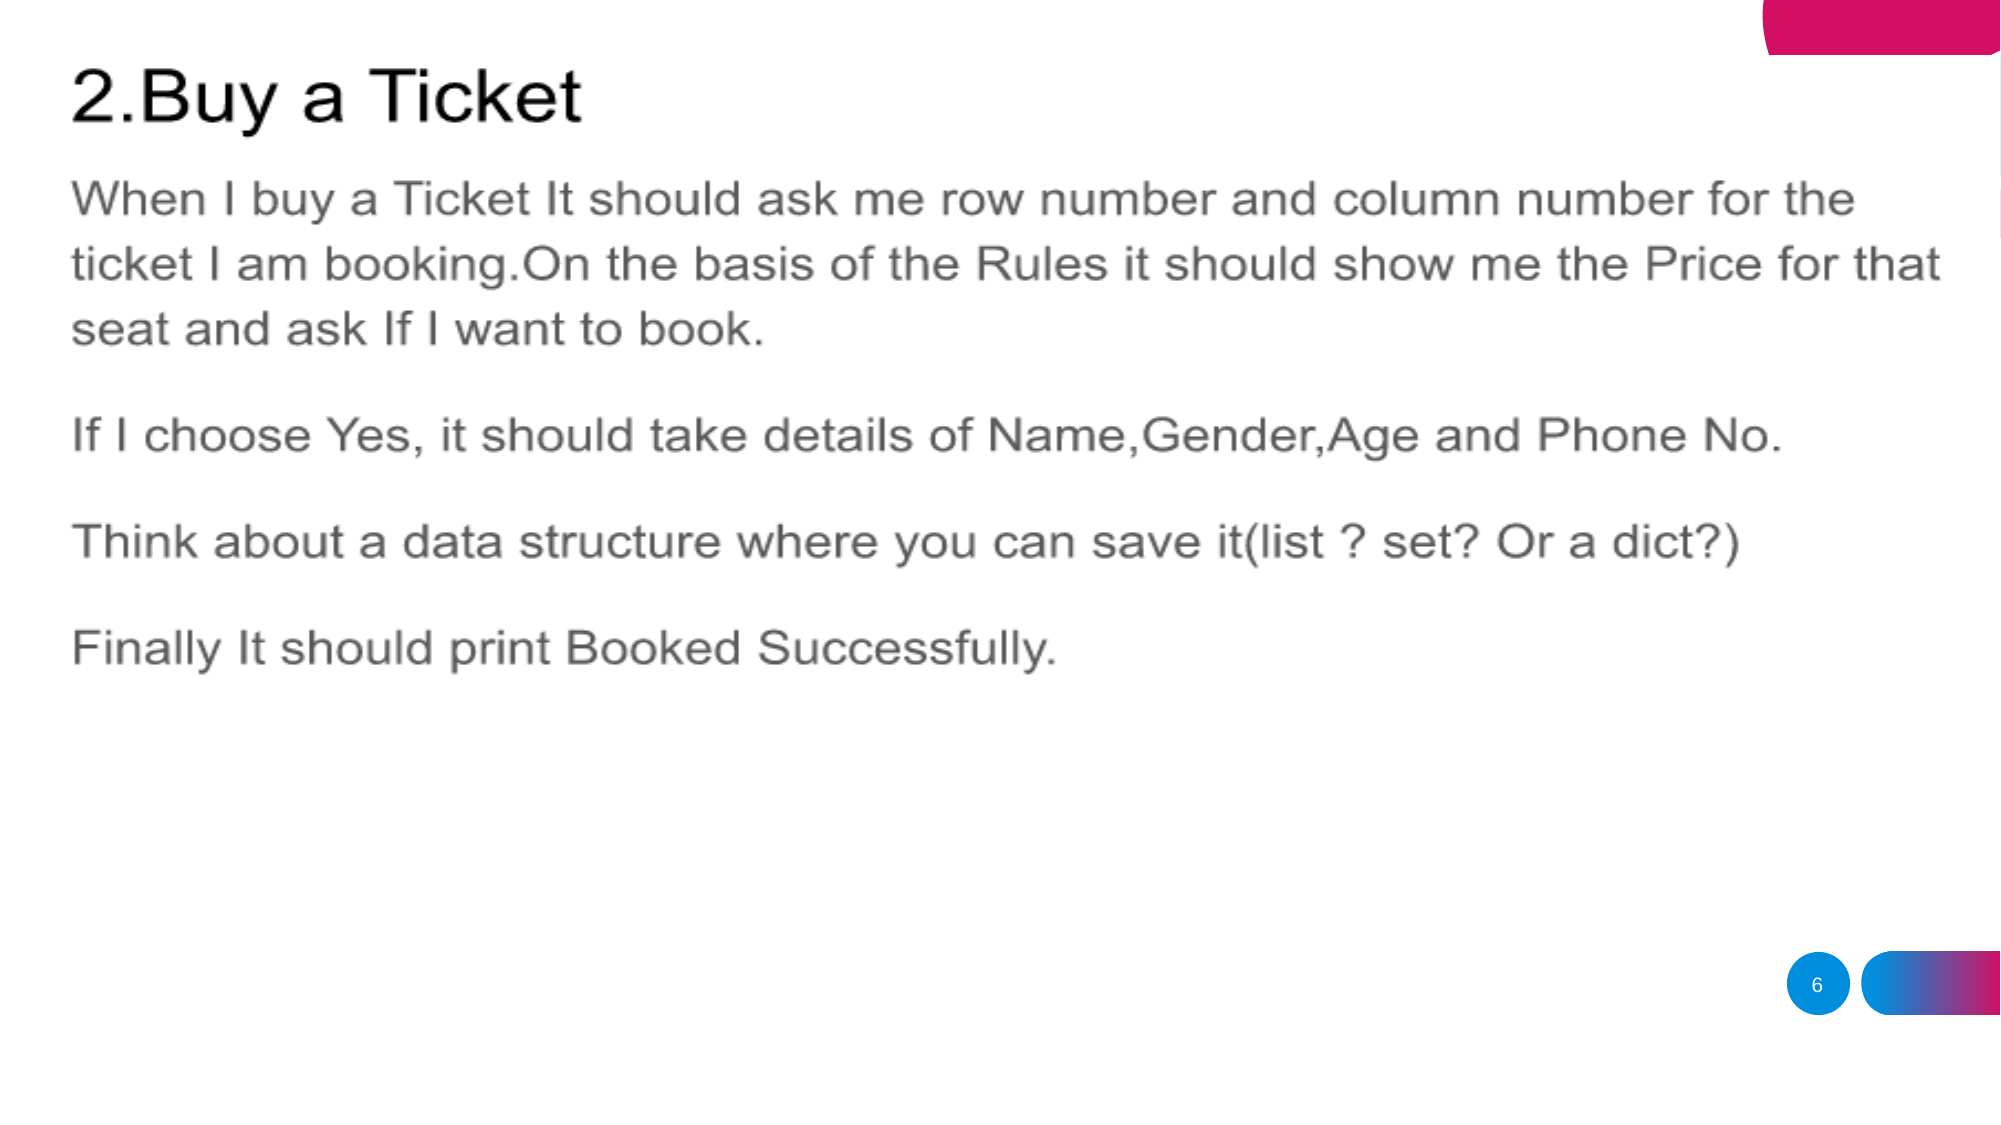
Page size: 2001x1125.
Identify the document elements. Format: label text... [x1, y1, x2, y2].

picture [49, 55, 2000, 903]
slide_number 6 [1772, 954, 1863, 1015]
